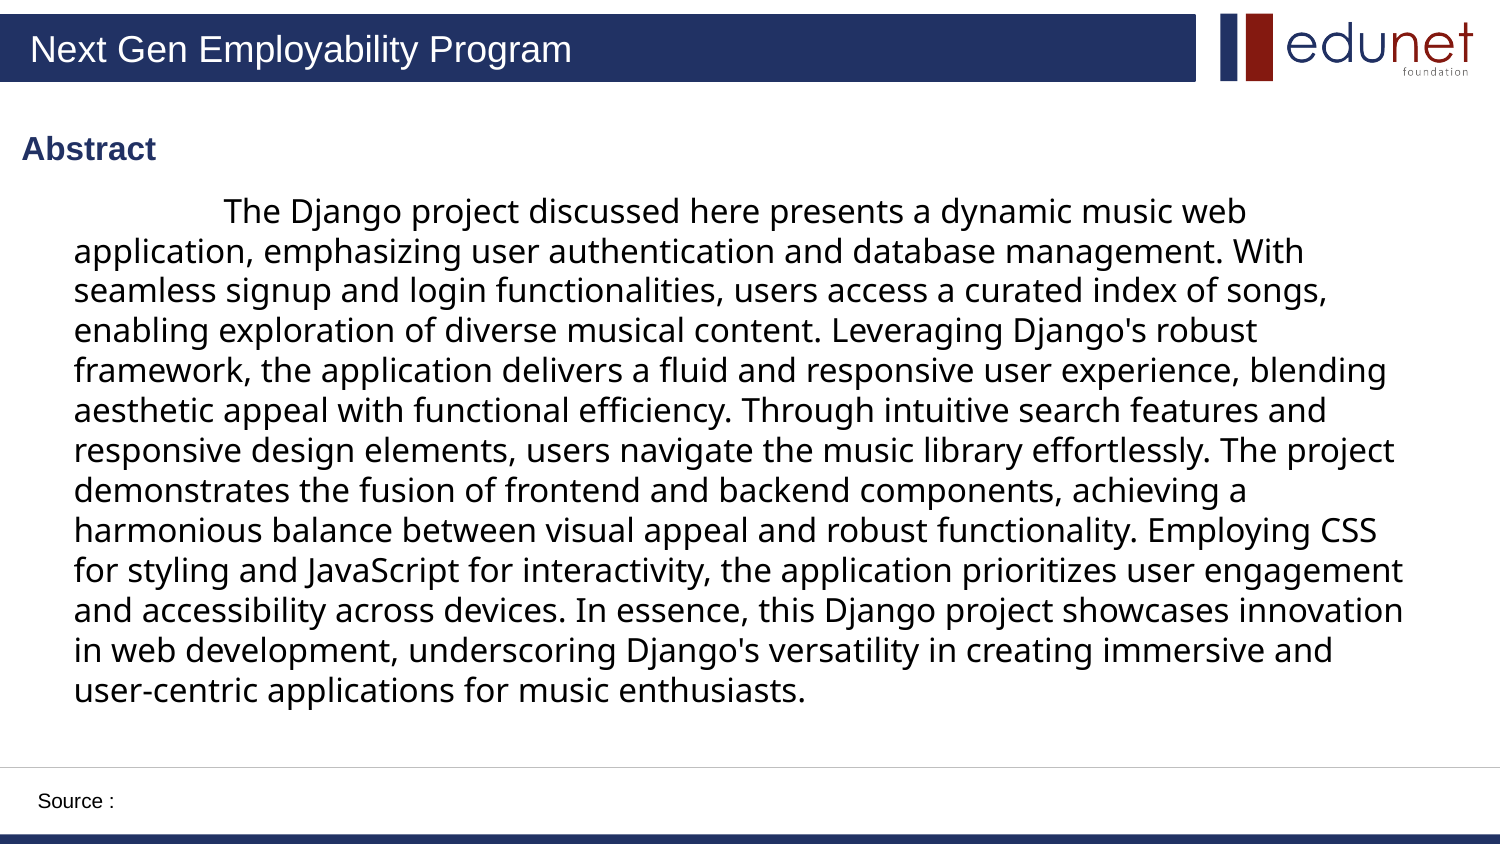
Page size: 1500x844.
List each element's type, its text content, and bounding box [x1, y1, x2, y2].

title Abstract [21, 111, 504, 165]
text_box Source : [22, 773, 139, 826]
text_box The Django project discussed here presents a dynamic music web application, emphasizing user authentication and database management. With seamless signup and login functionalities, users access a curated index of songs, enabling exploration of diverse musical content. Leveraging Django's robust framework, the application delivers a fluid and responsive user experience, blending aesthetic appeal with functional efficiency. Through intuitive search features and responsive design elements, users navigate the music library effortlessly. The project demonstrates the fusion of frontend and backend components, achieving a harmonious balance between visual appeal and robust functionality. Employing CSS for styling and JavaScript for interactivity, the application prioritizes user engagement and accessibility across devices. In essence, this Django project showcases innovation in web development, underscoring Django's versatility in creating immersive and user-centric applications for music enthusiasts. [58, 182, 1435, 717]
picture [1279, 14, 1482, 83]
